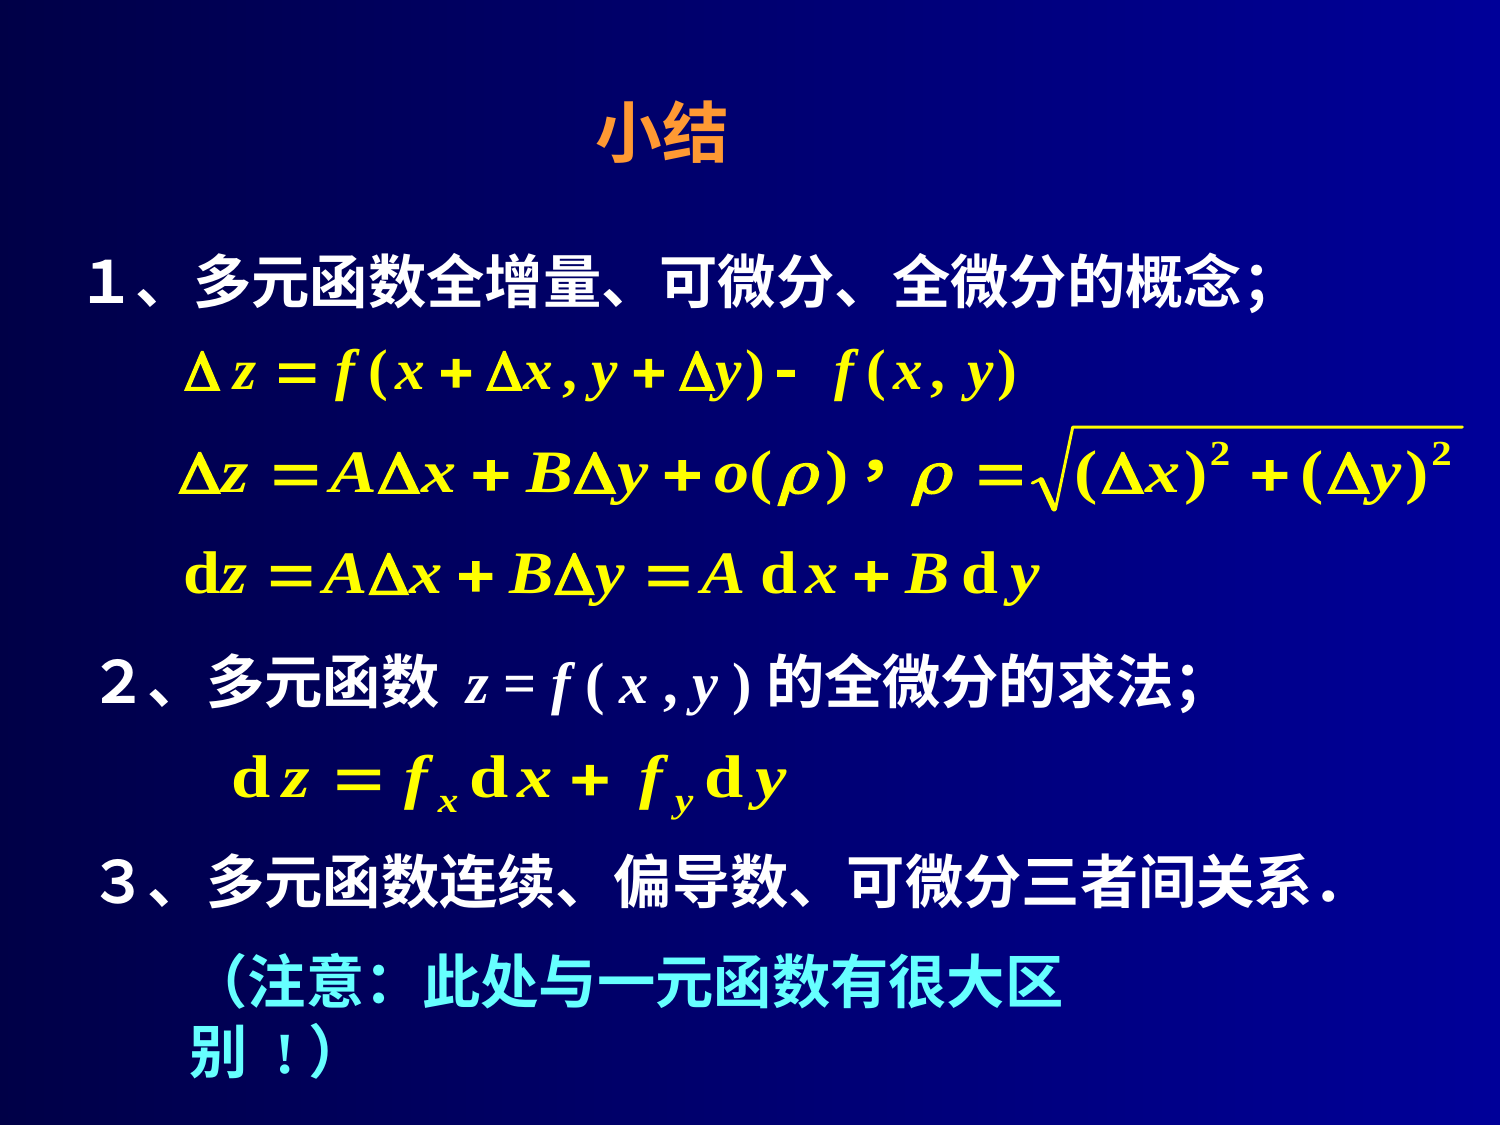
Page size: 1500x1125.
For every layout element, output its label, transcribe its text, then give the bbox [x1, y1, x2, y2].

text_box １、多元函数全增量、可微分、全微分的概念； [62, 237, 1400, 323]
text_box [174, 337, 1026, 414]
text_box （注意：此处与一元函数有很大区别 !） [174, 937, 1238, 1093]
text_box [199, 737, 800, 833]
text_box ２、多元函数 z = f ( x , y )的全微分的求法； [75, 637, 1317, 723]
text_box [159, 538, 1055, 620]
text_box ３、多元函数连续、偏导数、可微分三者间关系． [75, 837, 1400, 923]
title 小结 [512, 74, 813, 188]
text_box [149, 412, 1476, 524]
